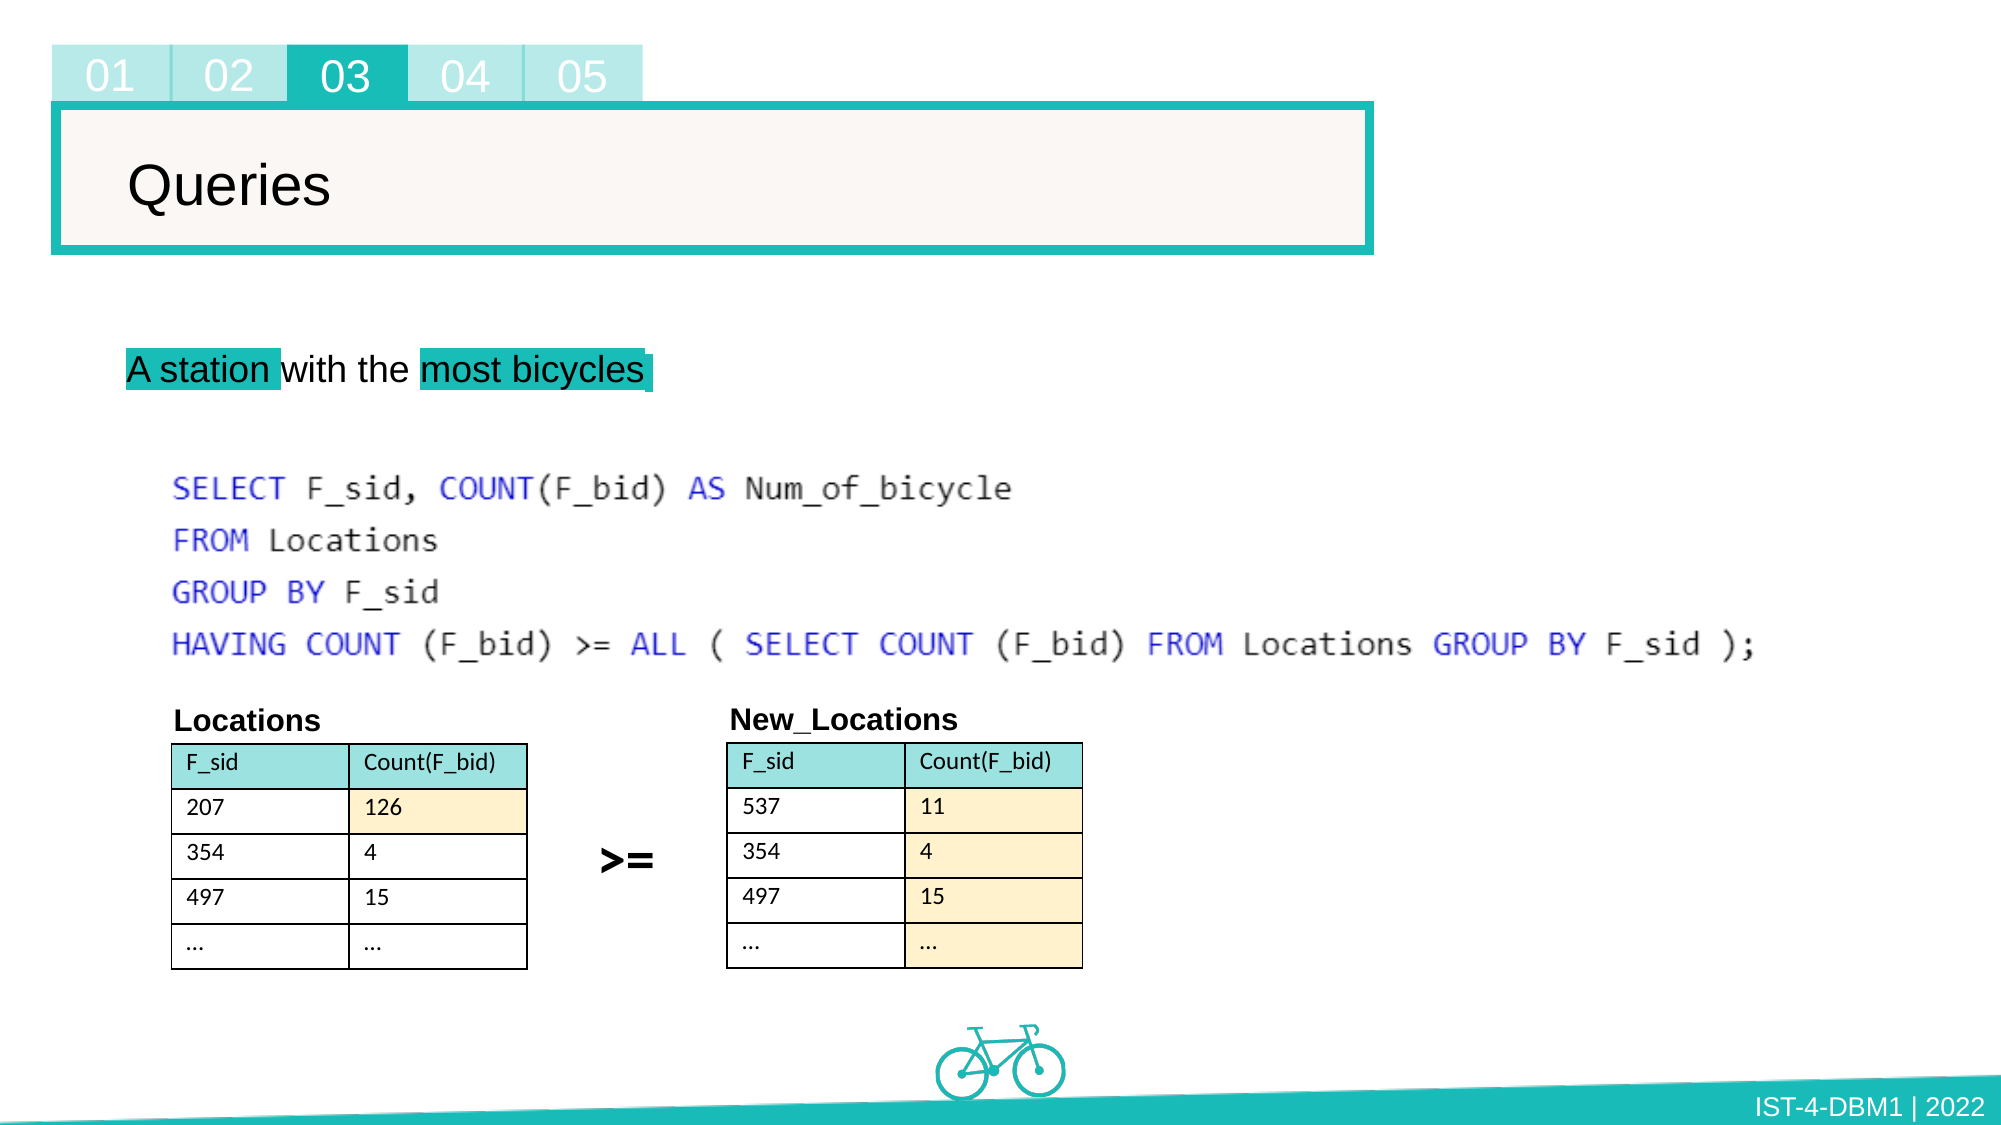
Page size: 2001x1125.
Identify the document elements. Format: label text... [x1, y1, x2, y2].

text_box [55, 104, 1371, 251]
table_cell 4 [906, 834, 1082, 877]
text_box 02 [173, 37, 286, 108]
table_cell 15 [906, 879, 1082, 922]
table_header Count(F_bid) [906, 744, 1082, 787]
table_cell 497 [172, 880, 348, 923]
table_cell 126 [350, 790, 526, 833]
table_cell 11 [906, 789, 1082, 832]
text_box [169, 44, 173, 108]
text_box Queries [113, 139, 348, 225]
table_cell 354 [172, 835, 348, 878]
text_box 04 [407, 39, 524, 109]
text_box [159, 44, 169, 104]
text_box >= [582, 814, 682, 899]
text_box 01 [62, 38, 159, 104]
table_cell … [350, 925, 526, 968]
table_cell 354 [728, 834, 904, 877]
table_cell … [728, 924, 904, 967]
picture [169, 457, 1774, 685]
table_cell 537 [728, 789, 904, 832]
table_cell 4 [350, 835, 526, 878]
table_header F_sid [172, 745, 348, 788]
table_cell 207 [172, 790, 348, 833]
picture [0, 1025, 2000, 1125]
table_cell 497 [728, 879, 904, 922]
table_cell … [172, 925, 348, 968]
table_header F_sid [728, 744, 904, 787]
text_box 03 [287, 38, 404, 109]
text_box Locations [159, 673, 404, 745]
table_header Count(F_bid) [350, 745, 526, 788]
table_cell … [906, 924, 1082, 967]
text_box New_Locations [714, 685, 1000, 744]
text_box A station with the most bicycles [111, 314, 1495, 398]
text_box [51, 44, 62, 108]
text_box 05 [524, 39, 641, 109]
table_cell 15 [350, 880, 526, 923]
